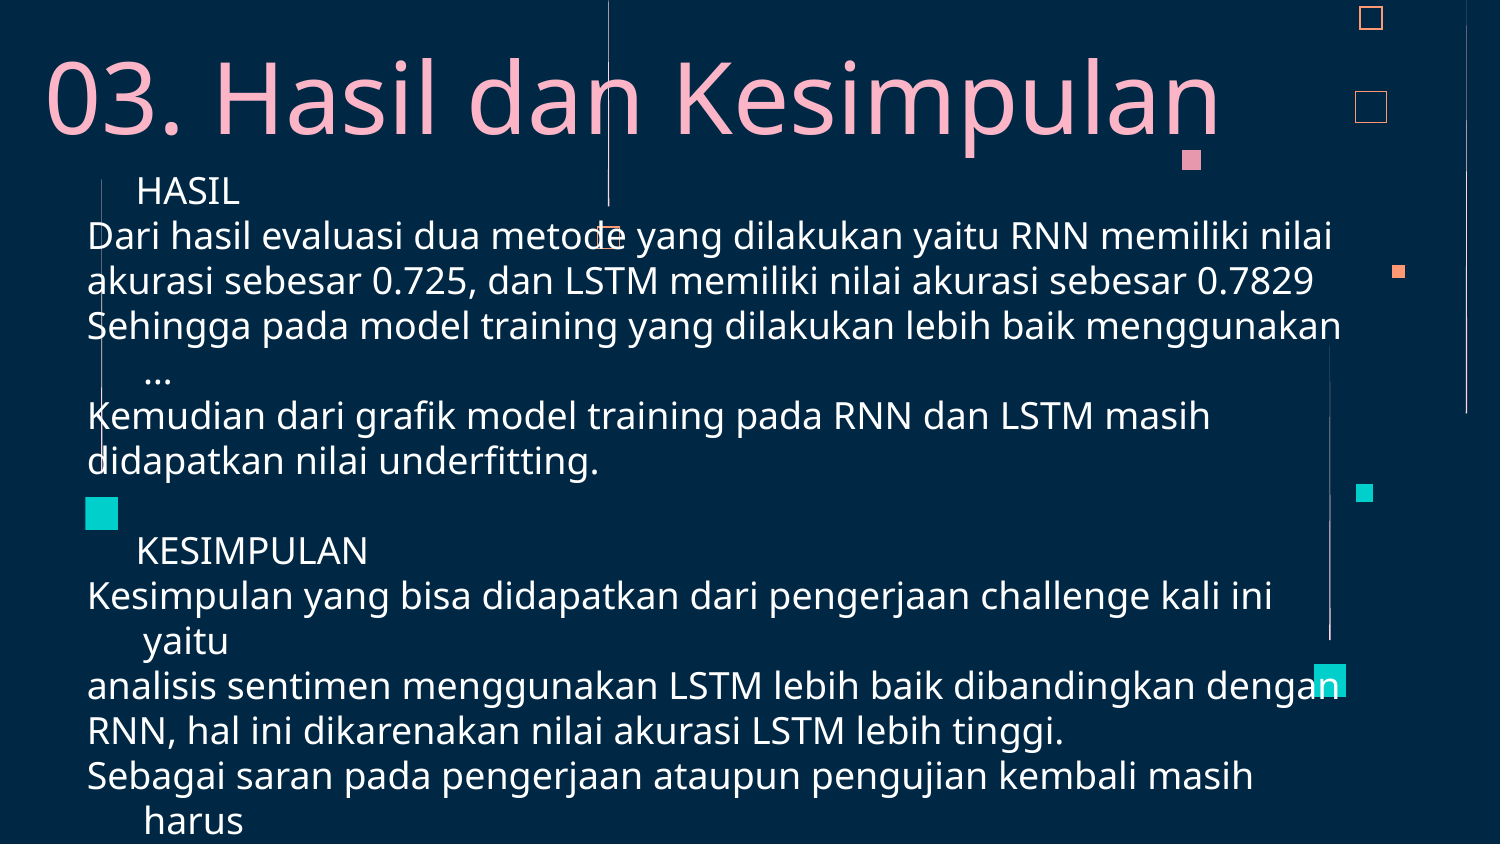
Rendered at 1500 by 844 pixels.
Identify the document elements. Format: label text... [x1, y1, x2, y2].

title 03. Hasil dan Kesimpulan [29, 32, 1358, 170]
subtitle HASIL Dari hasil evaluasi dua metode yang dilakukan yaitu RNN memiliki nilai akurasi sebesar 0.725, dan LSTM memiliki nilai akurasi sebesar 0.7829 Sehingga pada model training yang dilakukan lebih baik menggunakan … Kemudian dari grafik model training pada RNN dan LSTM masih didapatkan nilai underfitting. KESIMPULAN Kesimpulan yang bisa didapatkan dari pengerjaan challenge kali ini yaitu analisis sentimen menggunakan LSTM lebih baik dibandingkan dengan RNN, hal ini dikarenakan nilai akurasi LSTM lebih tinggi. Sebagai saran pada pengerjaan ataupun pengujian kembali masih harus dilakukan optimasi pada model yang dibuat agar mendapatkan nilai akurasi yang lebih baik dan grafik model training yang Good fit [53, 152, 1372, 772]
